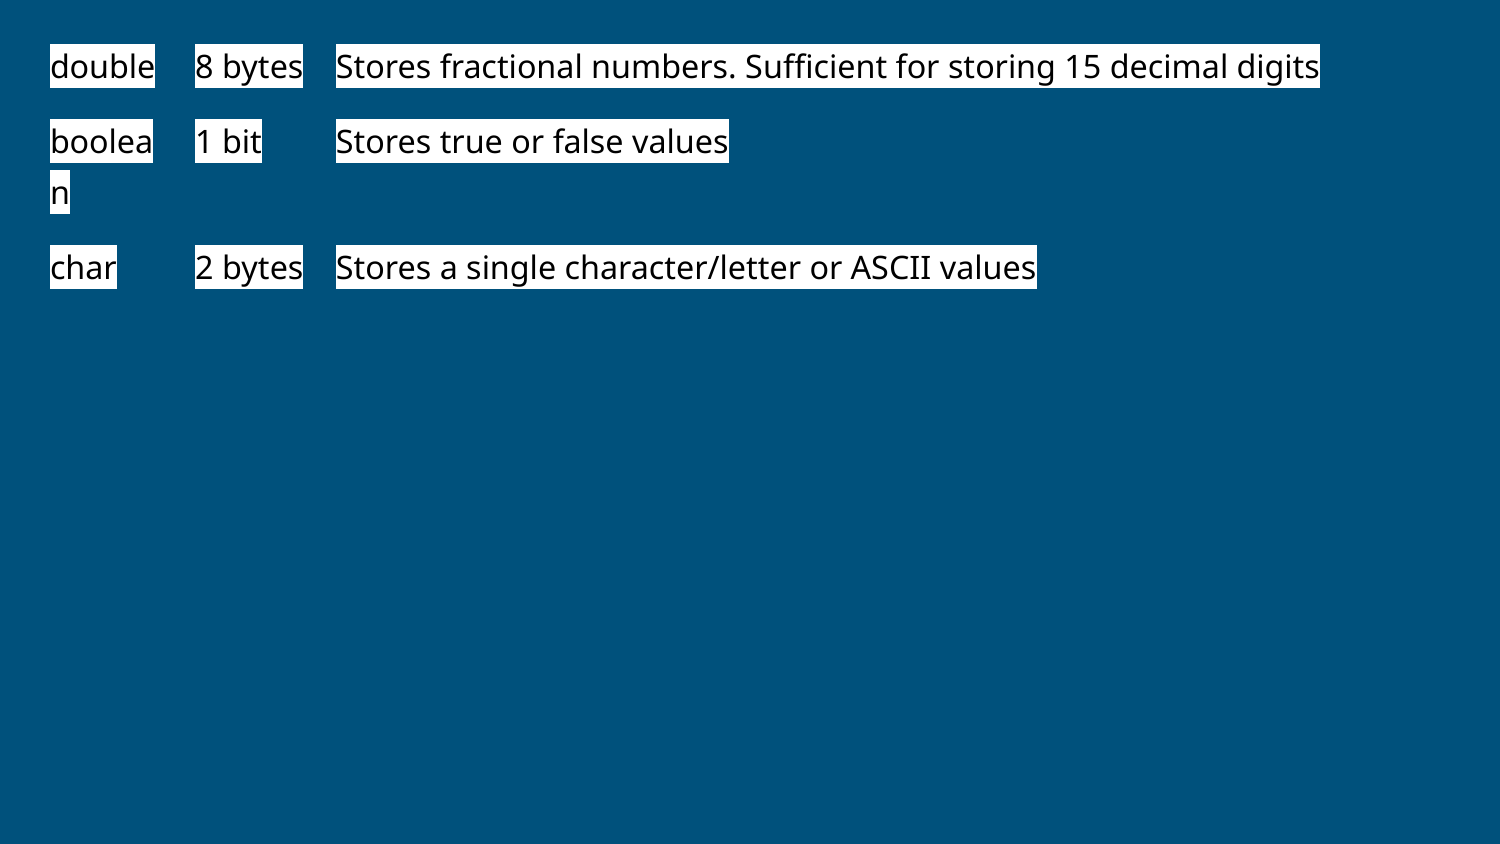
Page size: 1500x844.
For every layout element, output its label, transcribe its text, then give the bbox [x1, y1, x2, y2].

table_cell Stores a single character/letter or ASCII values [323, 227, 1394, 384]
table_cell Stores true or false values [323, 101, 1394, 227]
table_cell char [25, 227, 183, 384]
table_header double [25, 25, 183, 101]
table_cell boolean [25, 101, 183, 227]
table_header Stores fractional numbers. Sufficient for storing 15 decimal digits [323, 25, 1394, 101]
table_cell 1 bit [183, 101, 323, 227]
table_cell 2 bytes [183, 227, 323, 384]
table_header 8 bytes [183, 25, 323, 101]
